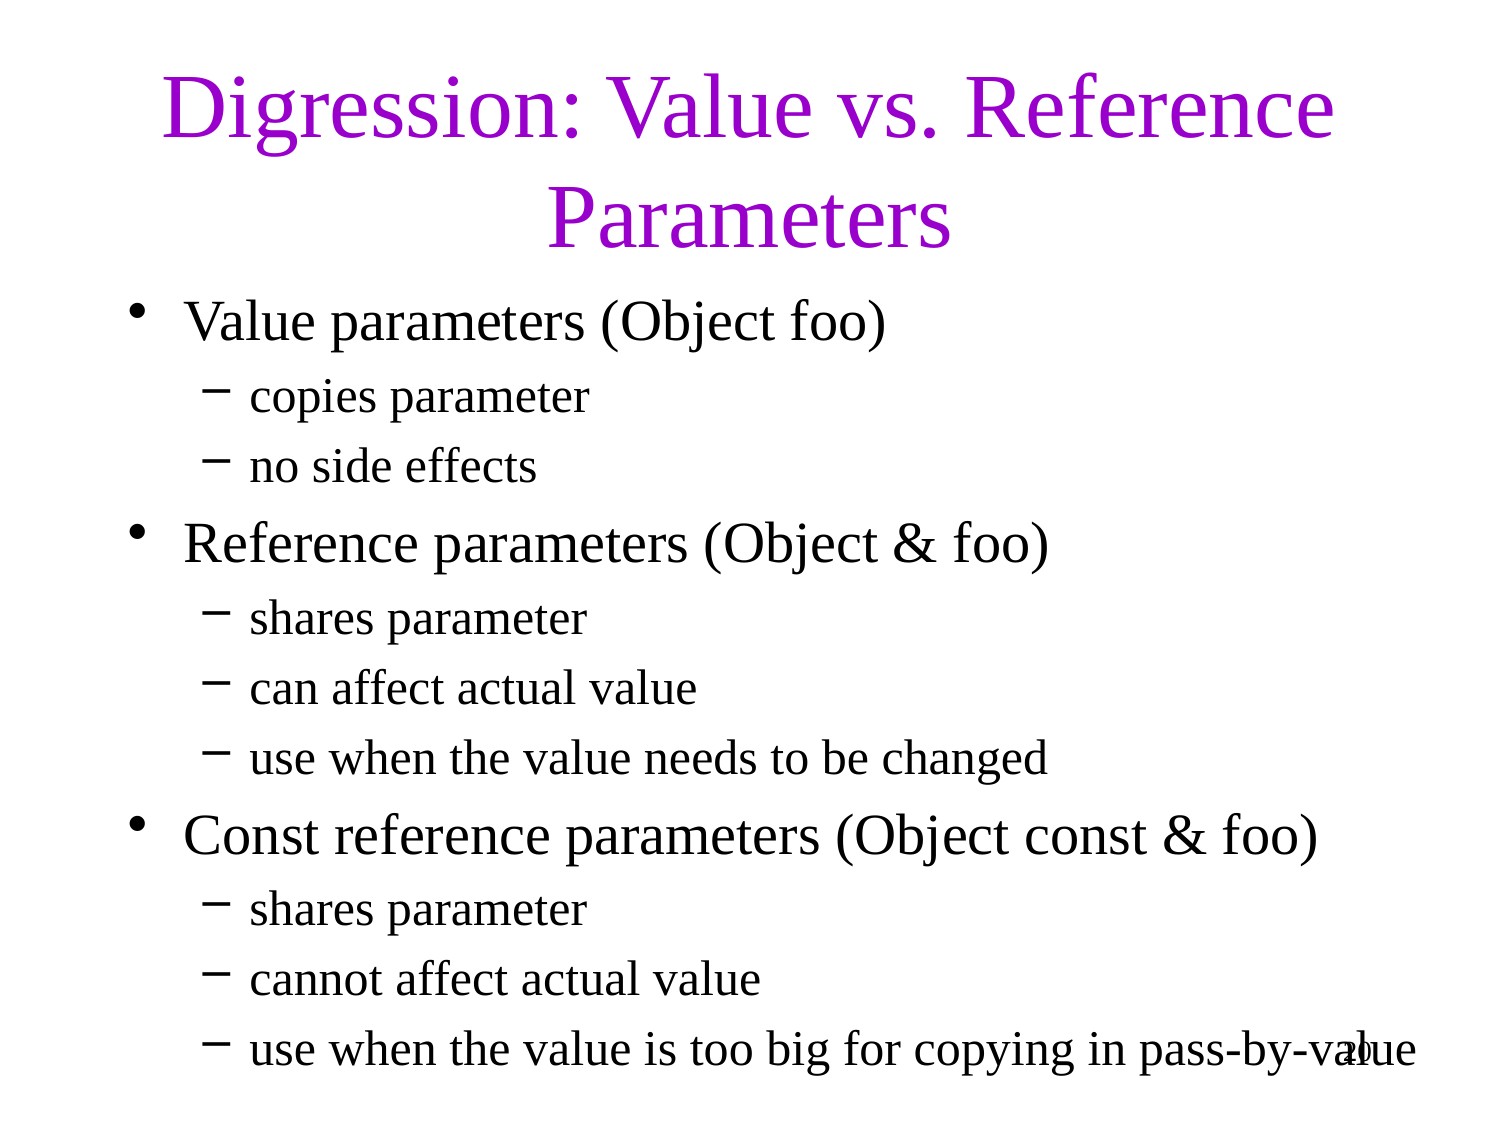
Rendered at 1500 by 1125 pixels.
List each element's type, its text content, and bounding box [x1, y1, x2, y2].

slide_number 20 [1074, 1024, 1388, 1101]
title Digression: Value vs. Reference Parameters [112, 62, 1388, 250]
list Value parameters (Object foo) copies parameter no side effects Reference parameters (Object & foo) shares parameter can affect actual value use when the value needs to be changed Const reference parameters (Object const & foo) shares parameter cannot affect actual value use when the value is too big for copying in pass-by-value [112, 275, 1500, 950]
